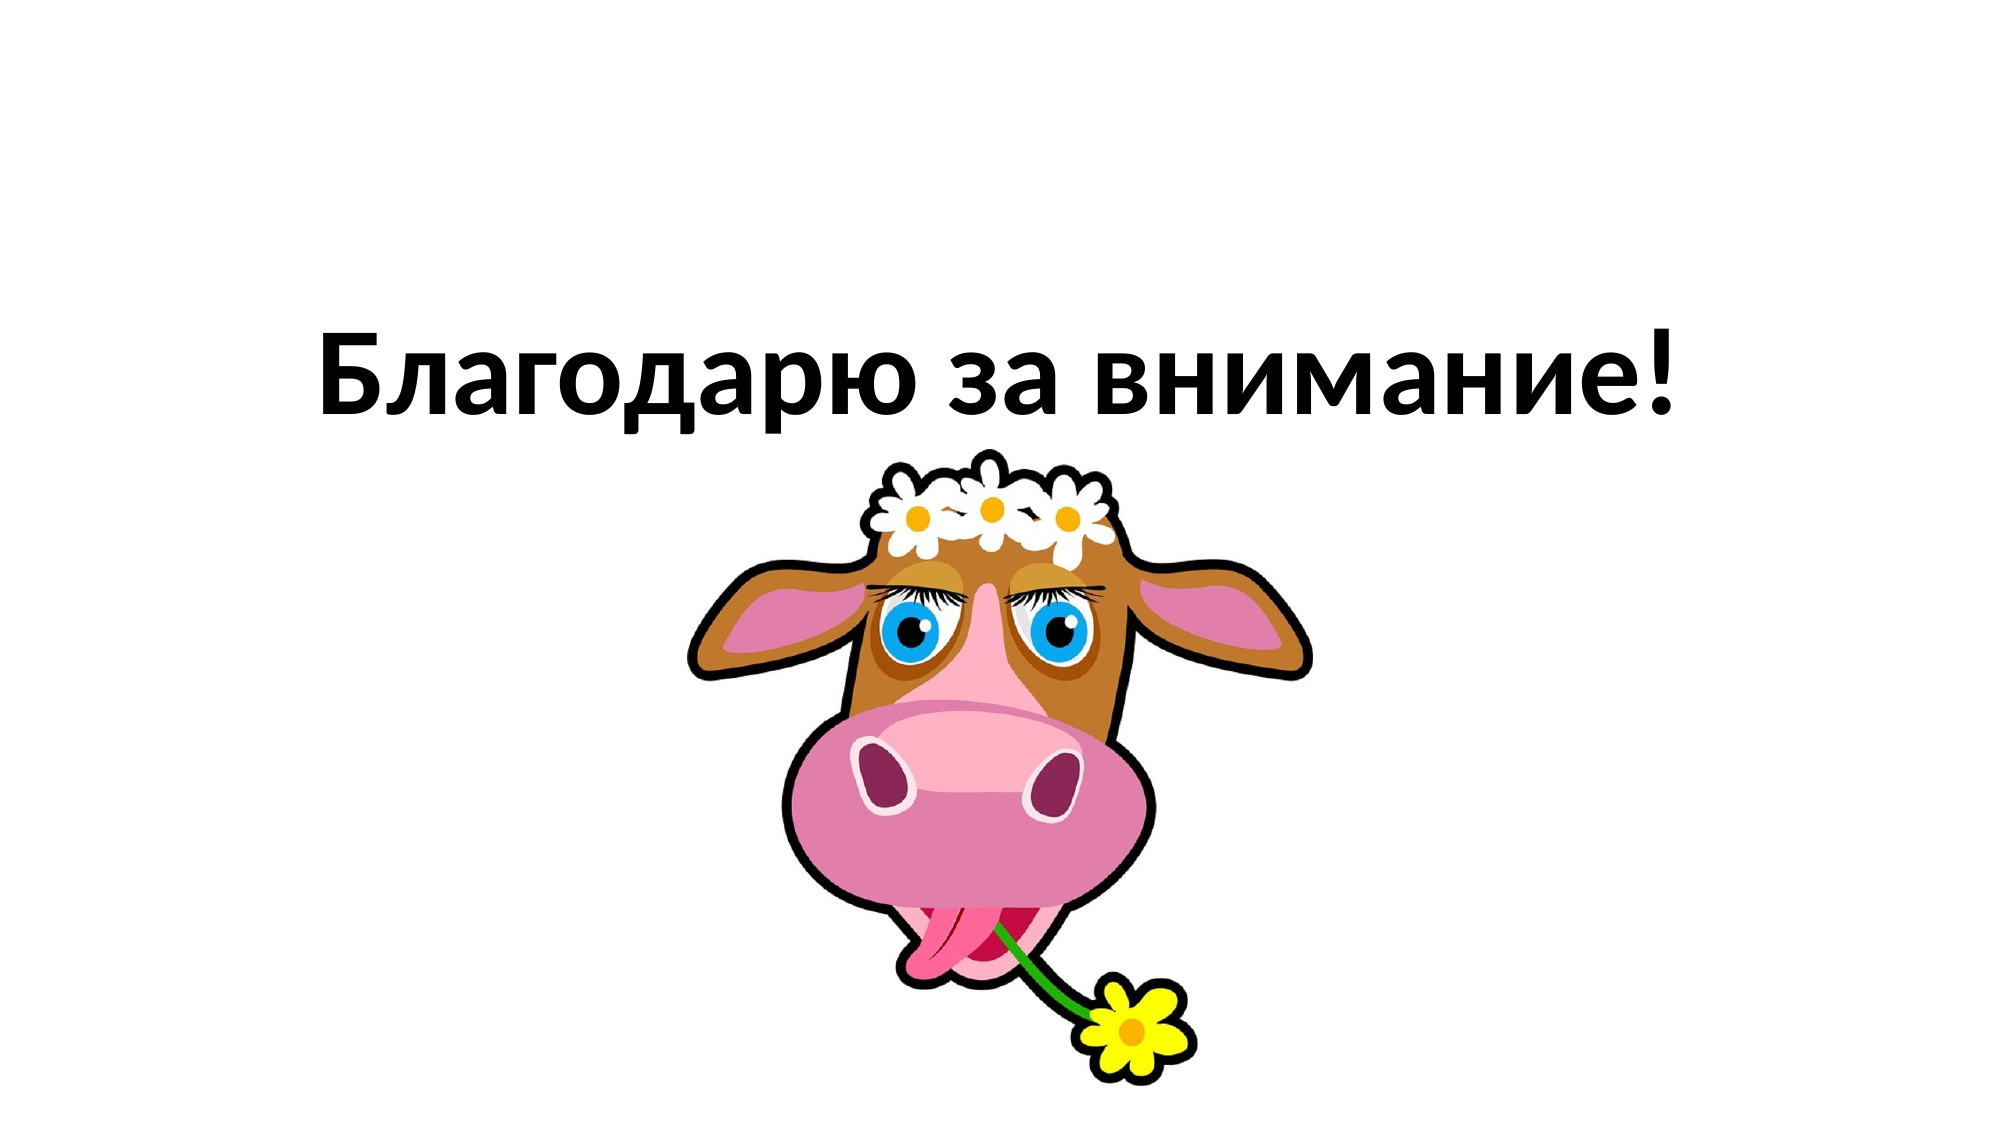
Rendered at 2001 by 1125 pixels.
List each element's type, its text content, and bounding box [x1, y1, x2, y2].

list Благодарю за внимание! [137, 299, 1863, 1014]
picture [687, 449, 1313, 1086]
